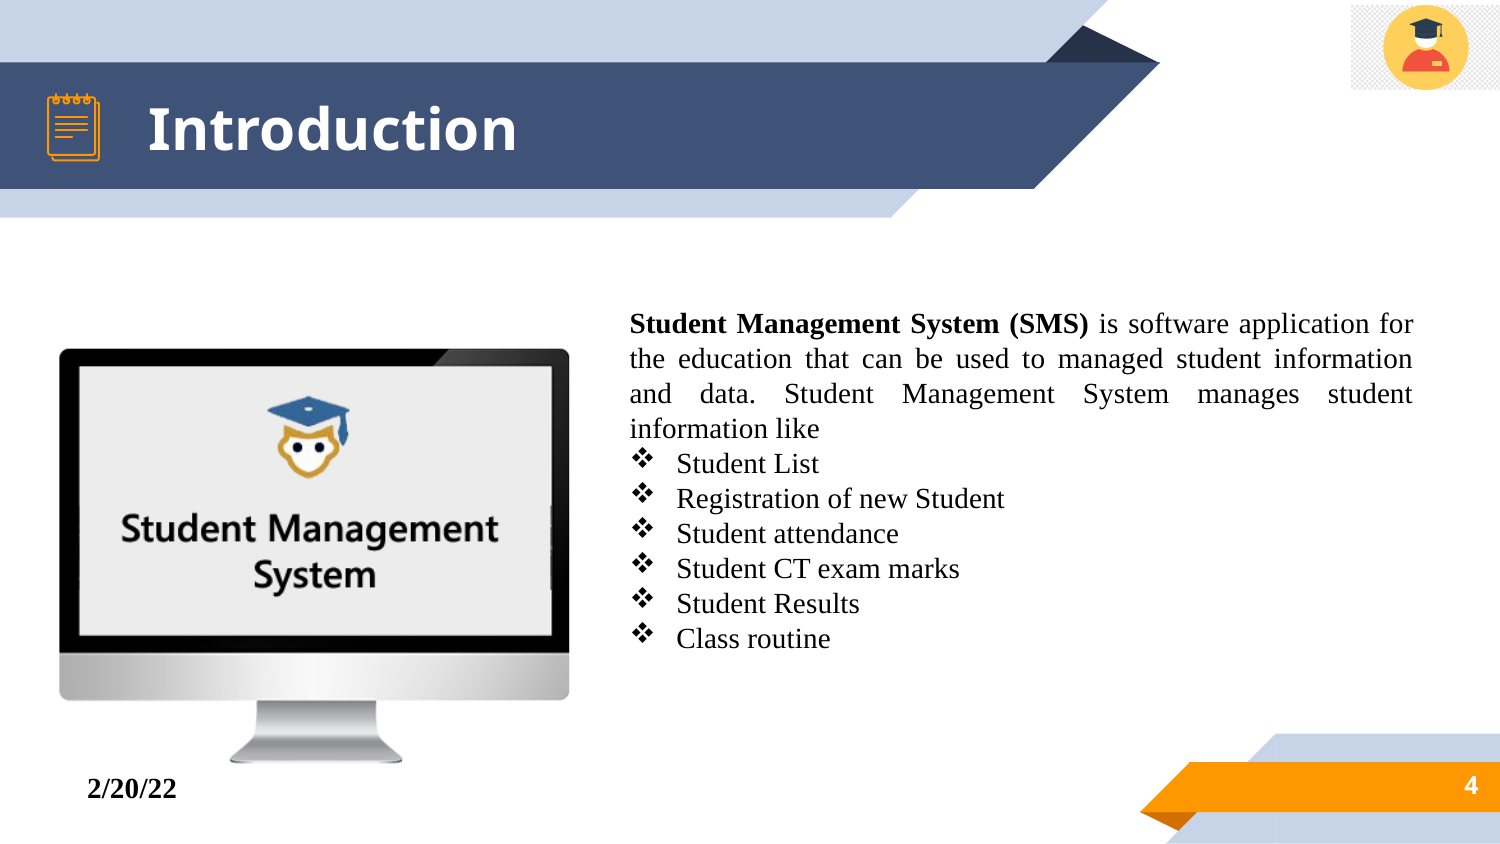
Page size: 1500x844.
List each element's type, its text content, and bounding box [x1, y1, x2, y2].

slide_number 4 [1249, 760, 1494, 813]
picture [58, 345, 654, 806]
text_box Student Management System (SMS) is software application for the education that can be used to managed student information and data. Student Management System manages student information like Student List Registration of new Student Student attendance Student CT exam marks Student Results Class routine [614, 296, 1429, 697]
picture [1350, 4, 1500, 90]
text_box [47, 93, 100, 161]
title Introduction [133, 64, 997, 190]
